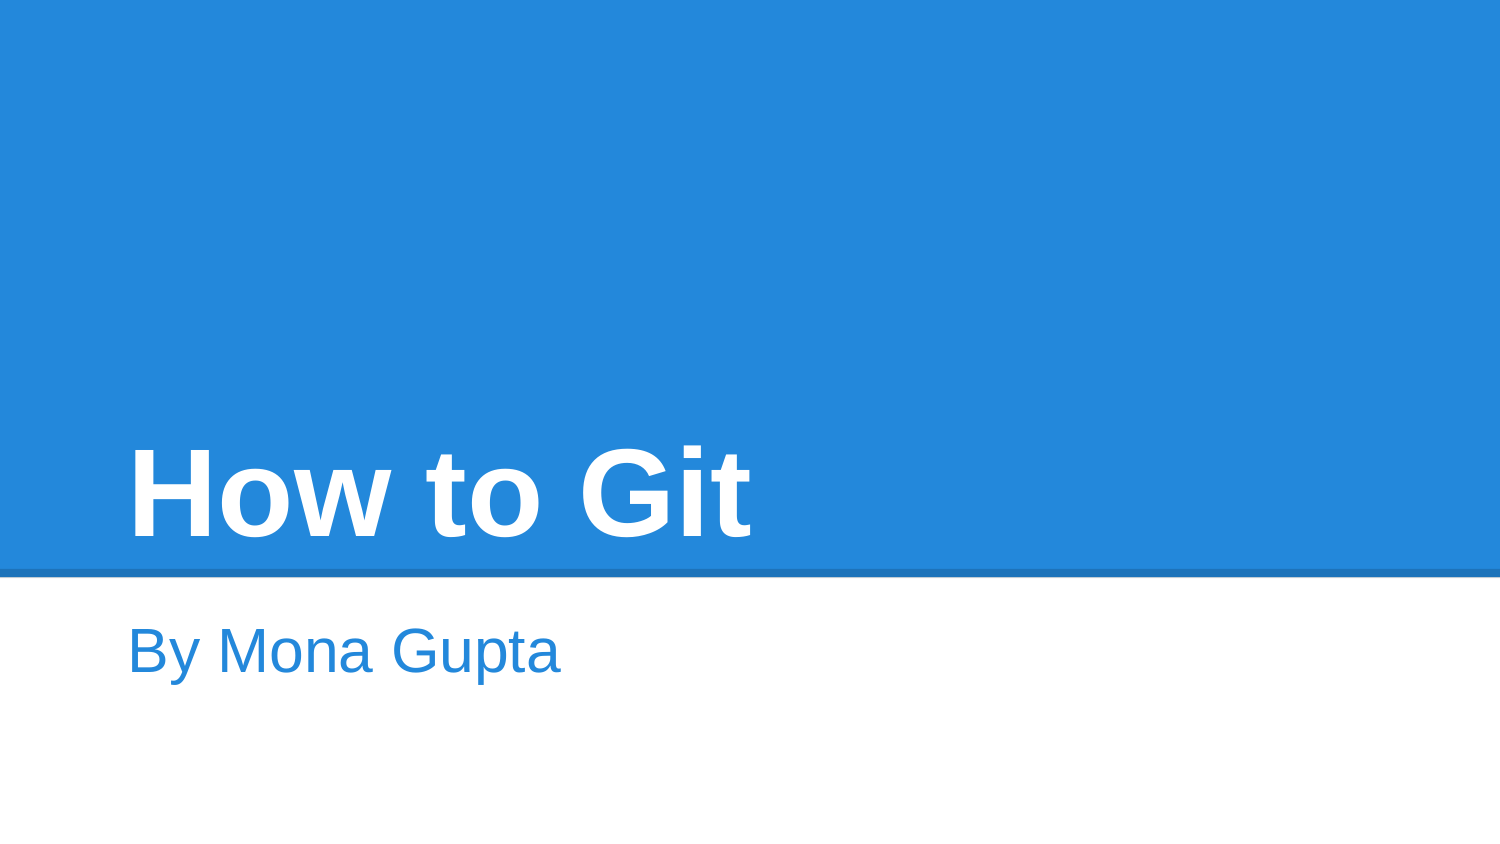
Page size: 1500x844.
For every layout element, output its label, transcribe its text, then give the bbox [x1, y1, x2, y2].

subtitle By Mona Gupta [112, 594, 1388, 722]
title How to Git [112, 306, 1388, 577]
